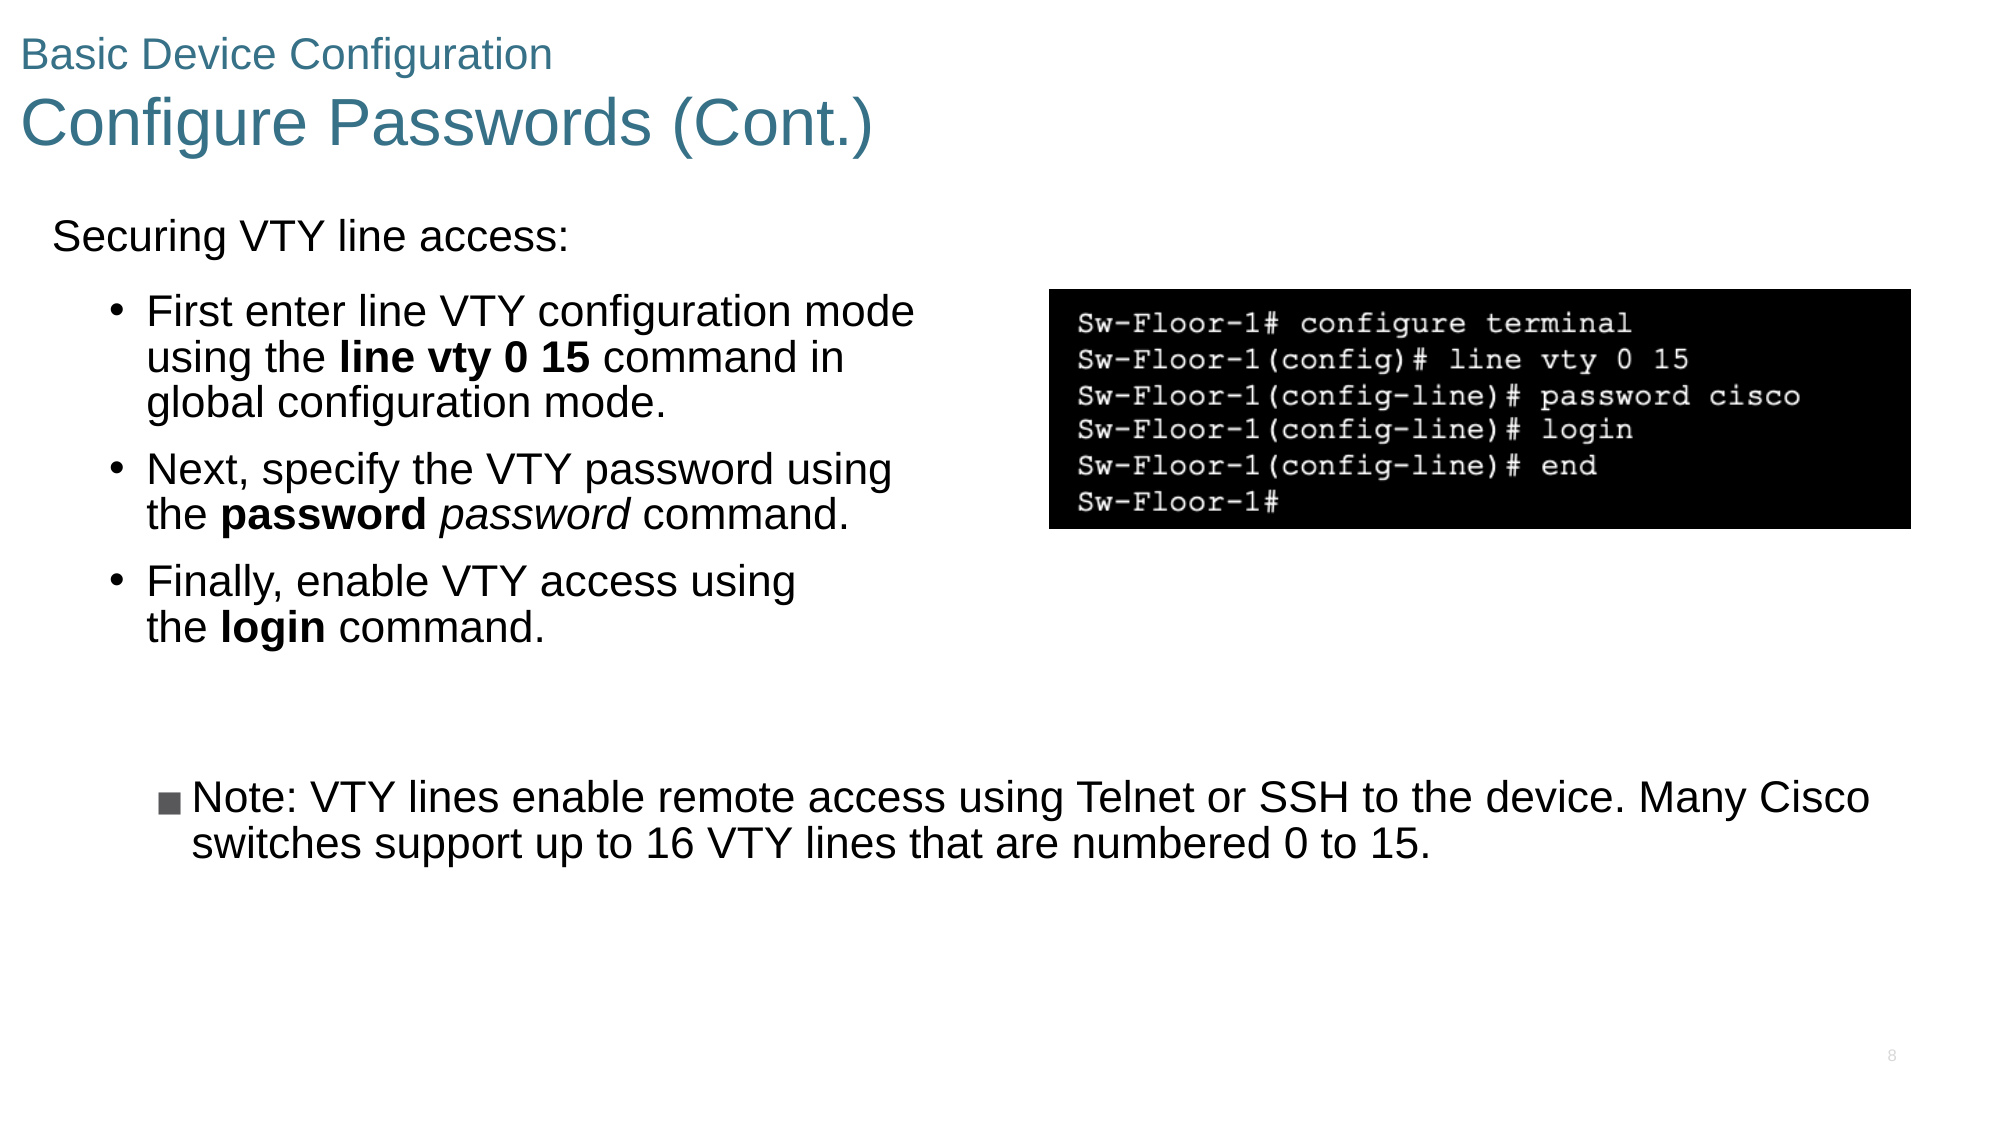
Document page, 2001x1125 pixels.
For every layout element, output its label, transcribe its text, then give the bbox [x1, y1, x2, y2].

picture [1049, 289, 1911, 529]
text_box Note: VTY lines enable remote access using Telnet or SSH to the device. Many Cisco switches support up to 16 VTY lines that are numbered 0 to 15. [134, 766, 1938, 957]
list Securing VTY line access: First enter line VTY configuration mode using the line vty 0 15 command in global configuration mode. Next, specify the VTY password using the password password command. Finally, enable VTY access using the login command. [31, 205, 1000, 614]
title Basic Device Configuration Configure Passwords (Cont.) [0, 9, 2000, 175]
